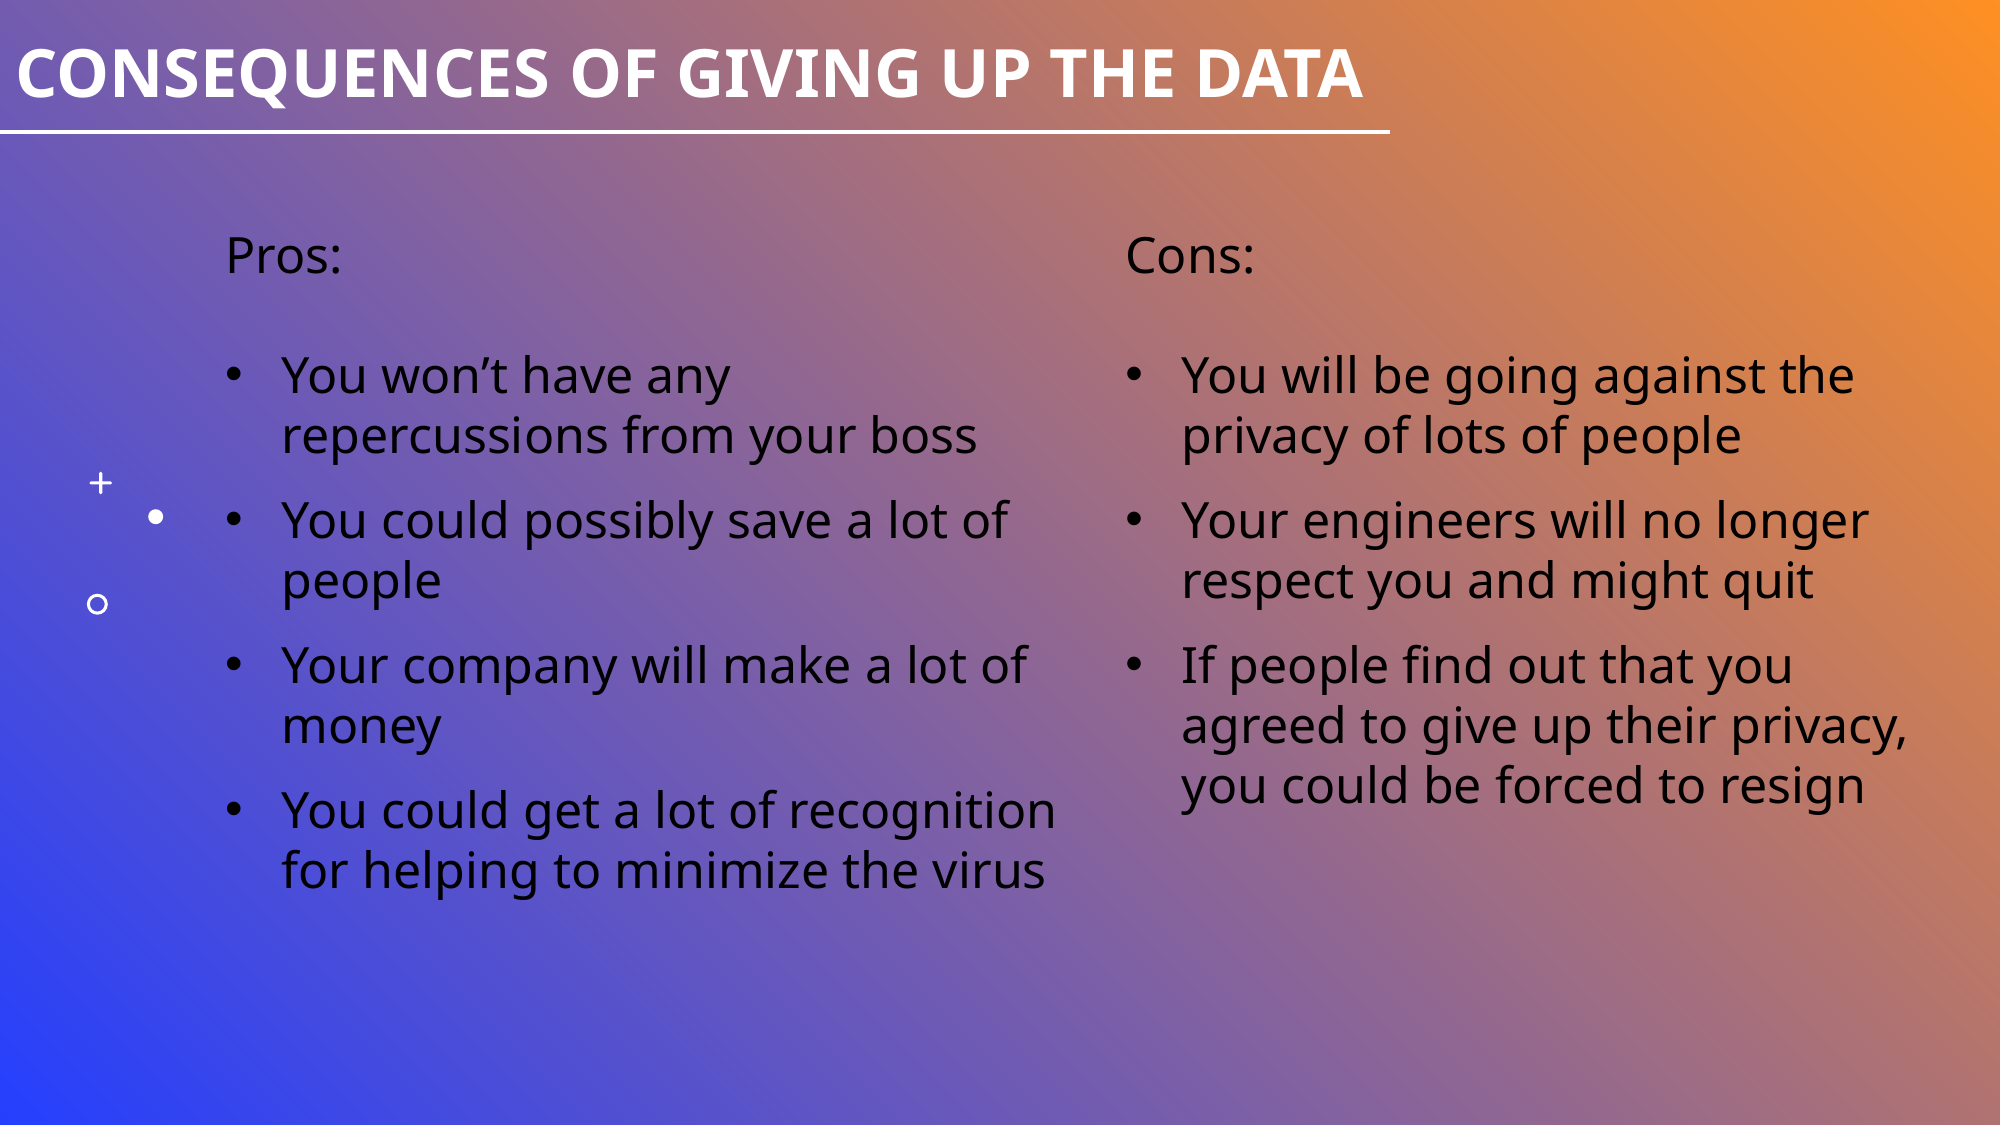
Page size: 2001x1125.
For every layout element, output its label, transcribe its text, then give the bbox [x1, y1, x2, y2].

text_box [86, 593, 108, 615]
text_box Pros: You won’t have any repercussions from your boss You could possibly save a lot of people Your company will make a lot of money You could get a lot of recognition for helping to minimize the virus [210, 216, 1086, 1051]
text_box Cons: You will be going against the privacy of lots of people Your engineers will no longer respect you and might quit If people find out that you agreed to give up their privacy, you could be forced to resign [1110, 216, 1986, 966]
text_box [89, 471, 113, 495]
text_box [0, 0, 2000, 1125]
text_box [148, 509, 164, 525]
title Consequences of giving up the data [0, 14, 1588, 122]
